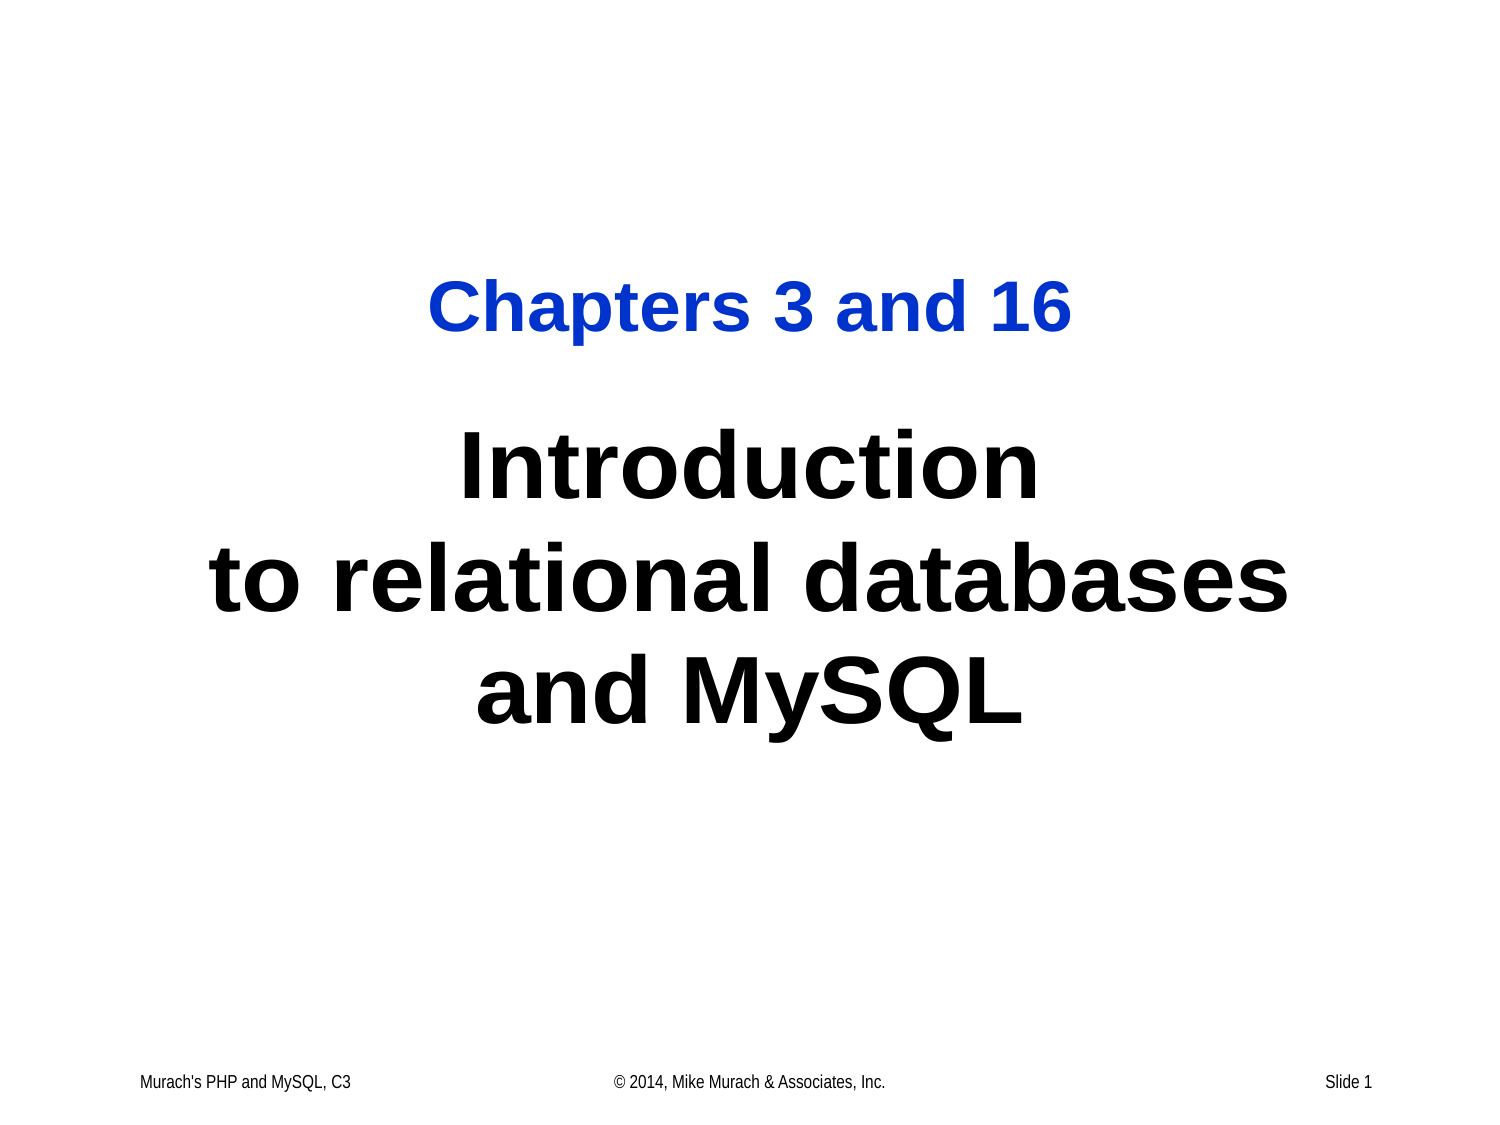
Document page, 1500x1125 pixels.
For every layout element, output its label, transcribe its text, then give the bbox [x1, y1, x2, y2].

slide_number Murach's PHP and MySQL, C3 [125, 1025, 450, 1100]
footer © 2014, Mike Murach & Associates, Inc. [474, 1025, 1025, 1100]
slide_number Slide 1 [1074, 1025, 1388, 1100]
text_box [149, 262, 1352, 756]
